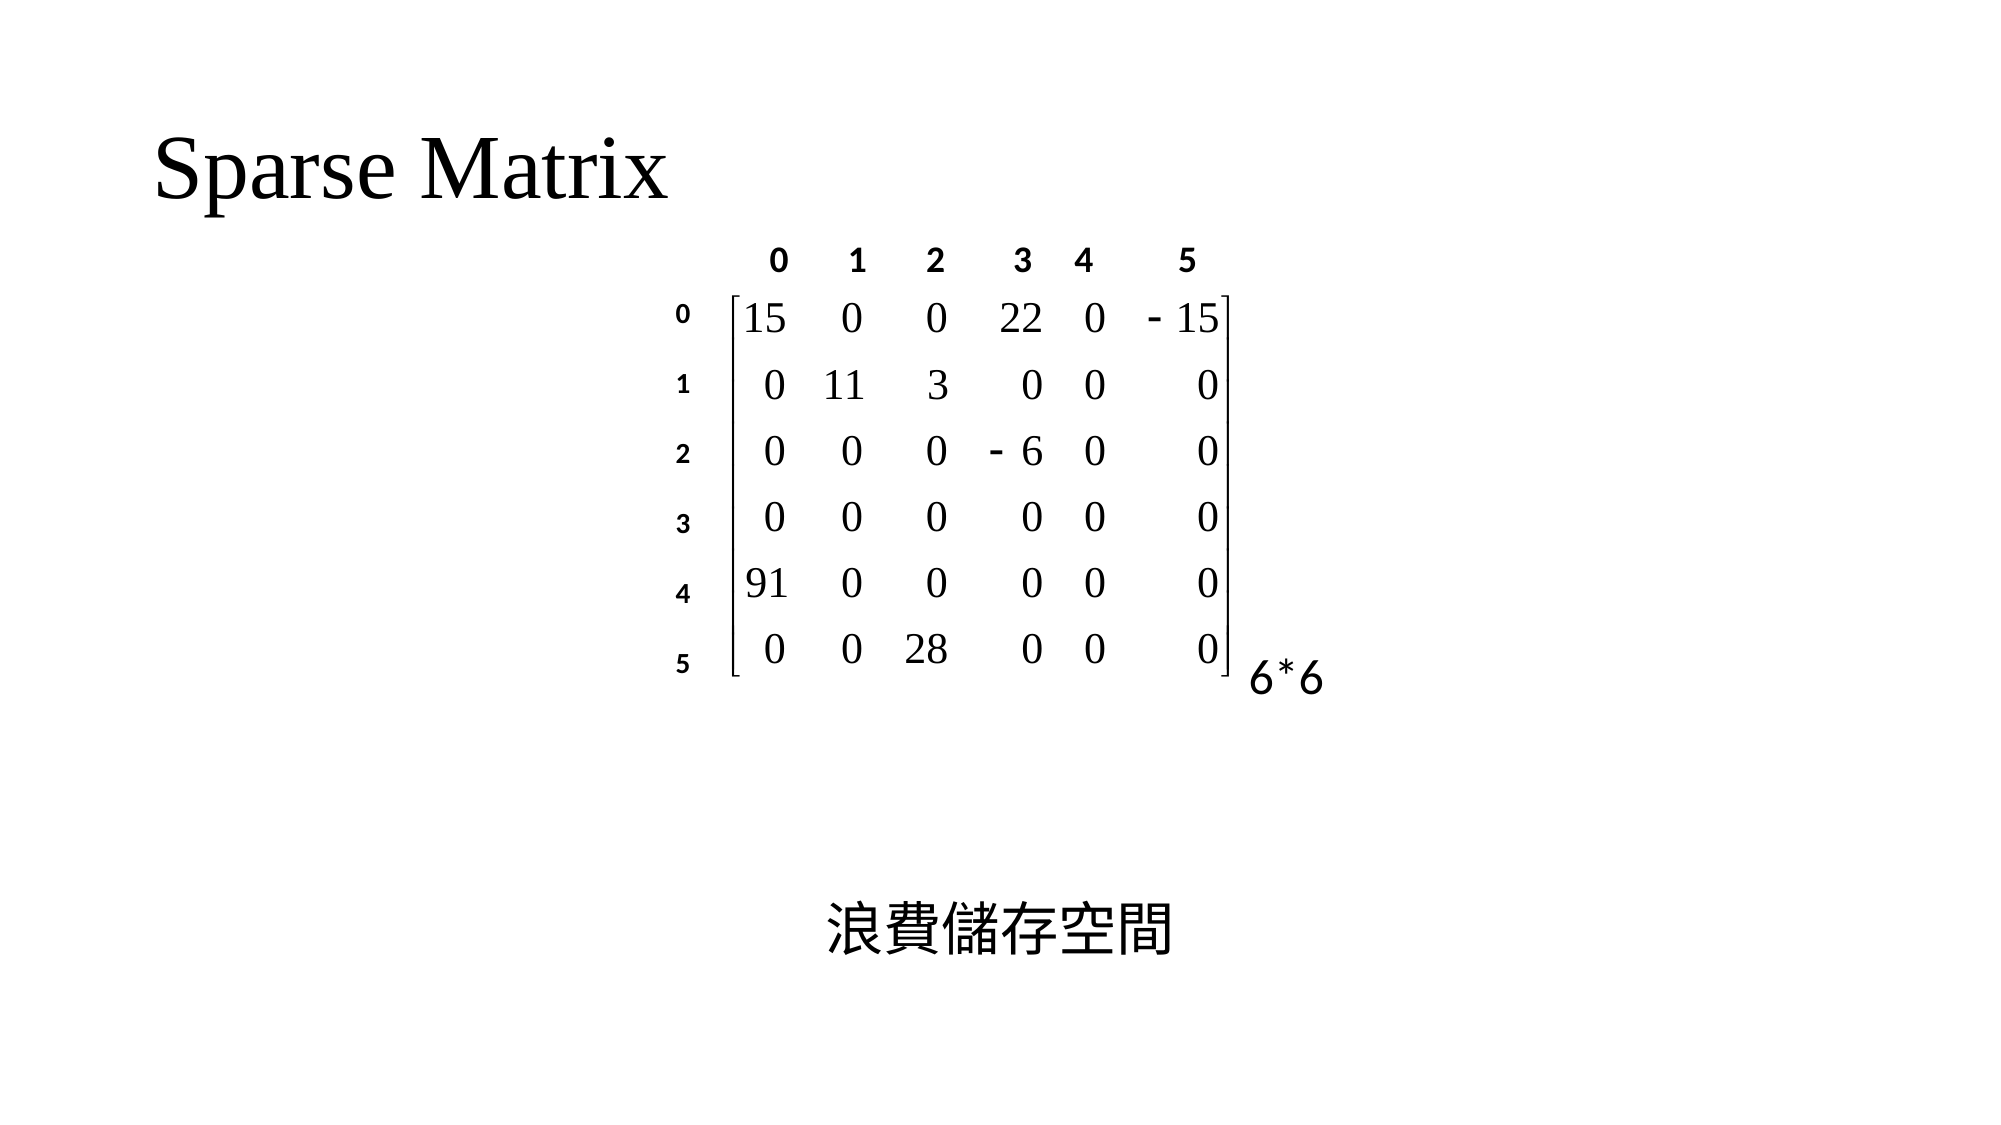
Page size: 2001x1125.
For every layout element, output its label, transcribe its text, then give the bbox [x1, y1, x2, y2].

list 浪費儲存空間 [137, 299, 1863, 1014]
text_box 6*6 [1233, 637, 1340, 712]
text_box 0 1 2 3 4 5 [660, 287, 761, 727]
text_box 0 1 2 3 4 5 [737, 227, 1214, 288]
title Sparse Matrix [137, 59, 1863, 278]
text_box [721, 288, 1247, 685]
